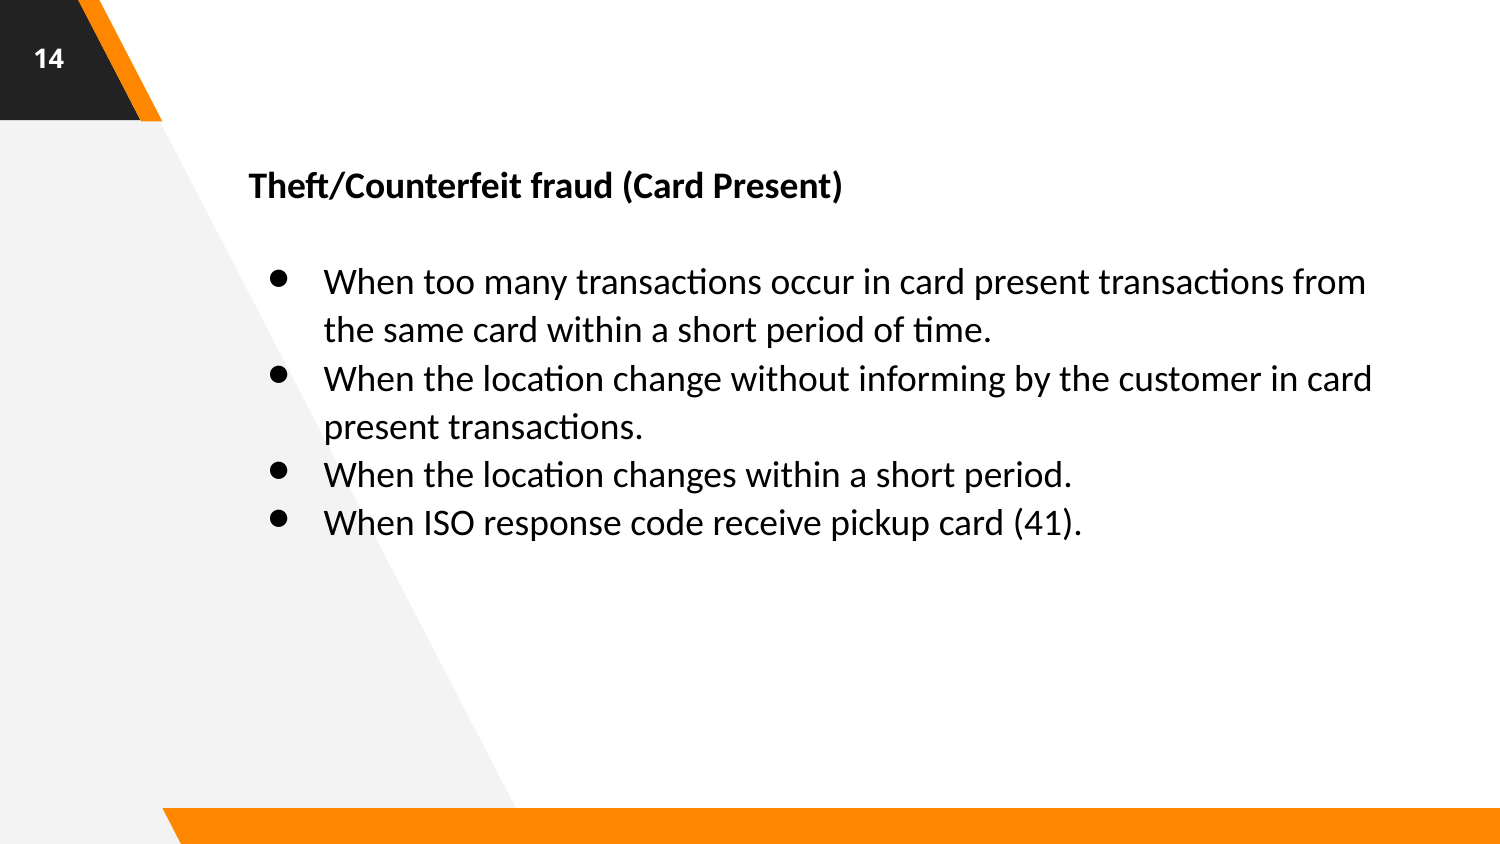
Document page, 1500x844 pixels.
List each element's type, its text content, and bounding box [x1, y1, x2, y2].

slide_number ‹#› [0, 0, 98, 121]
text_box Theft/Counterfeit fraud (Card Present) When too many transactions occur in card present transactions from the same card within a short period of time. When the location change without informing by the customer in card present transactions. When the location changes within a short period. When ISO response code receive pickup card (41). [233, 142, 1394, 738]
